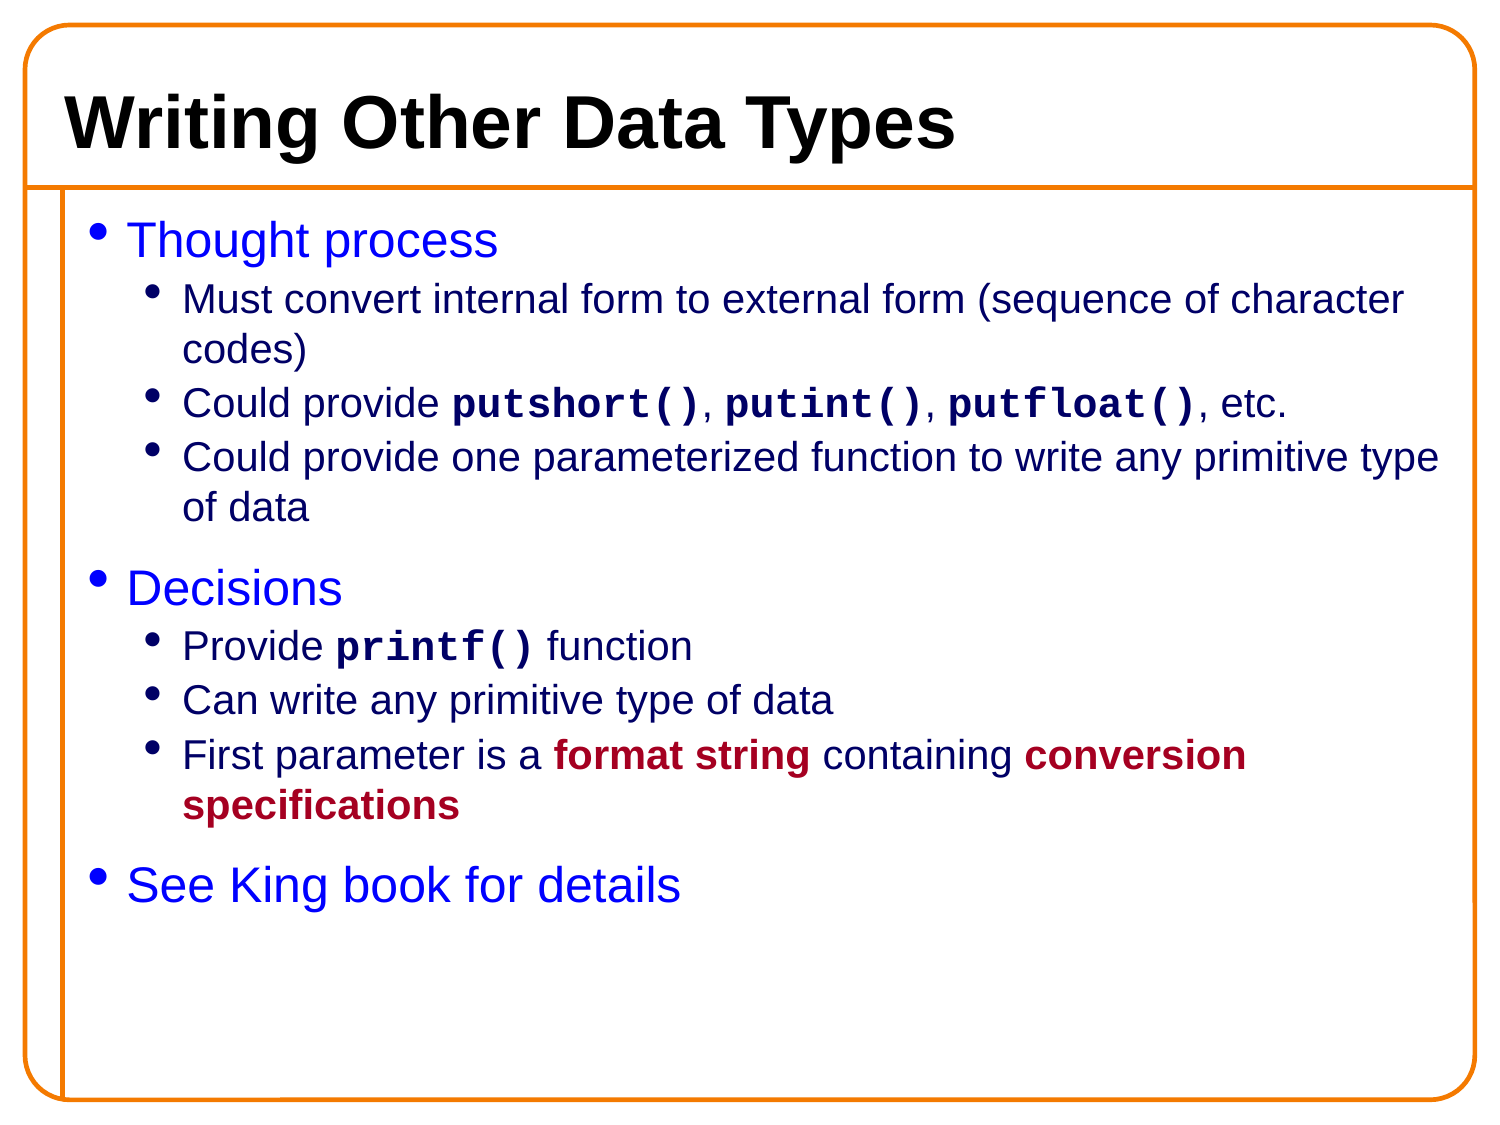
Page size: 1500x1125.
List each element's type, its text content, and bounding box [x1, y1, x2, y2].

text_box Thought process Must convert internal form to external form (sequence of character codes) Could provide putshort(), putint(), putfloat(), etc. Could provide one parameterized function to write any primitive type of data Decisions Provide printf() function Can write any primitive type of data First parameter is a format string containing conversion specifications See King book for details [75, 199, 1463, 1100]
text_box Writing Other Data Types [50, 62, 1450, 175]
